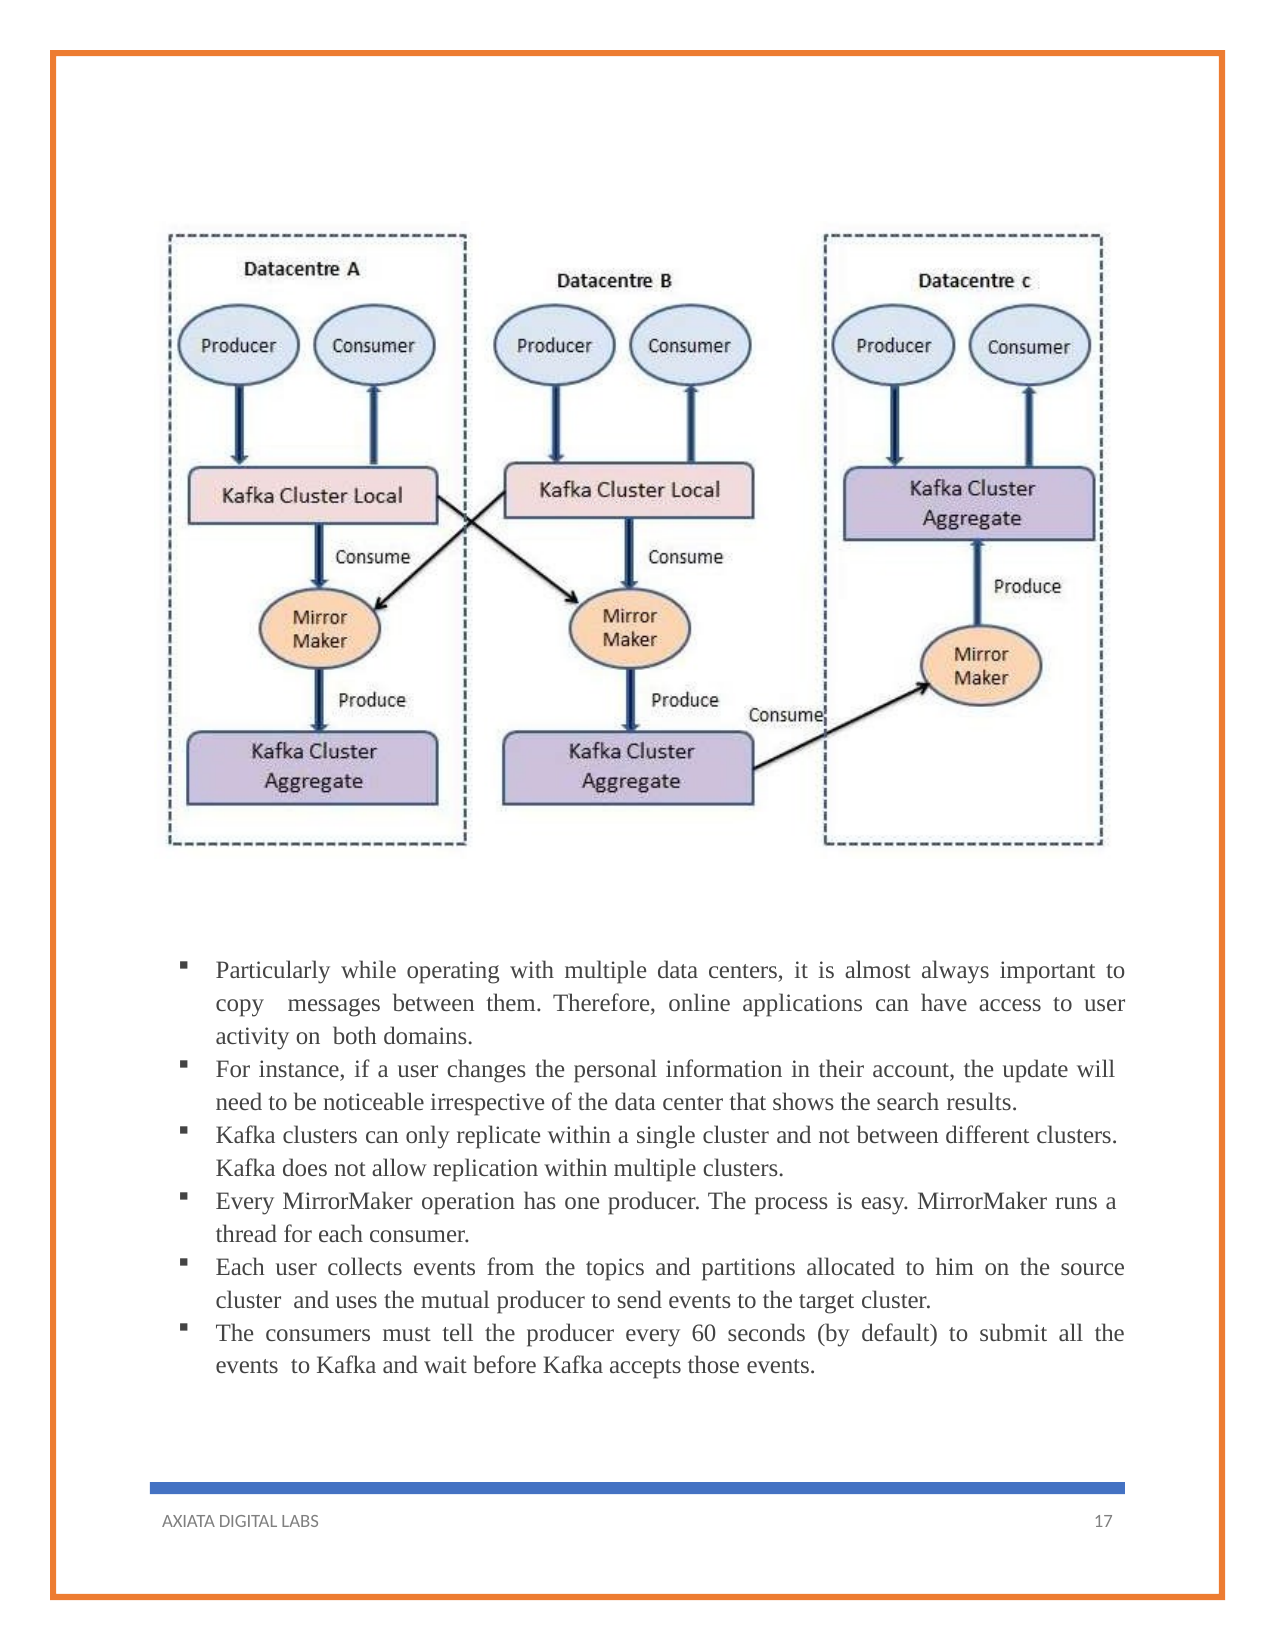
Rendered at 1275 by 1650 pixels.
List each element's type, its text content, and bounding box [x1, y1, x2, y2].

text_box Particularly while operating with multiple data centers, it is almost always important to copy messages between them. Therefore, online applications can have access to user activity on both domains. For instance, if a user changes the personal information in their account, the update will need to be noticeable irrespective of the data center that shows the search results. Kafka clusters can only replicate within a single cluster and not between different clusters. Kafka does not allow replication within multiple clusters. Every MirrorMaker operation has one producer. The process is easy. MirrorMaker runs a thread for each consumer. Each user collects events from the topics and partitions allocated to him on the source cluster and uses the mutual producer to send events to the target cluster. The consumers must tell the producer every 60 seconds (by default) to submit all the events to Kafka and wait before Kafka accepts those events. [176, 948, 1127, 1379]
footer AXIATA DIGITAL LABS [159, 1510, 327, 1650]
slide_number 17 [1087, 1510, 1119, 1650]
text_box [154, 221, 1112, 859]
text_box [50, 50, 1226, 1601]
